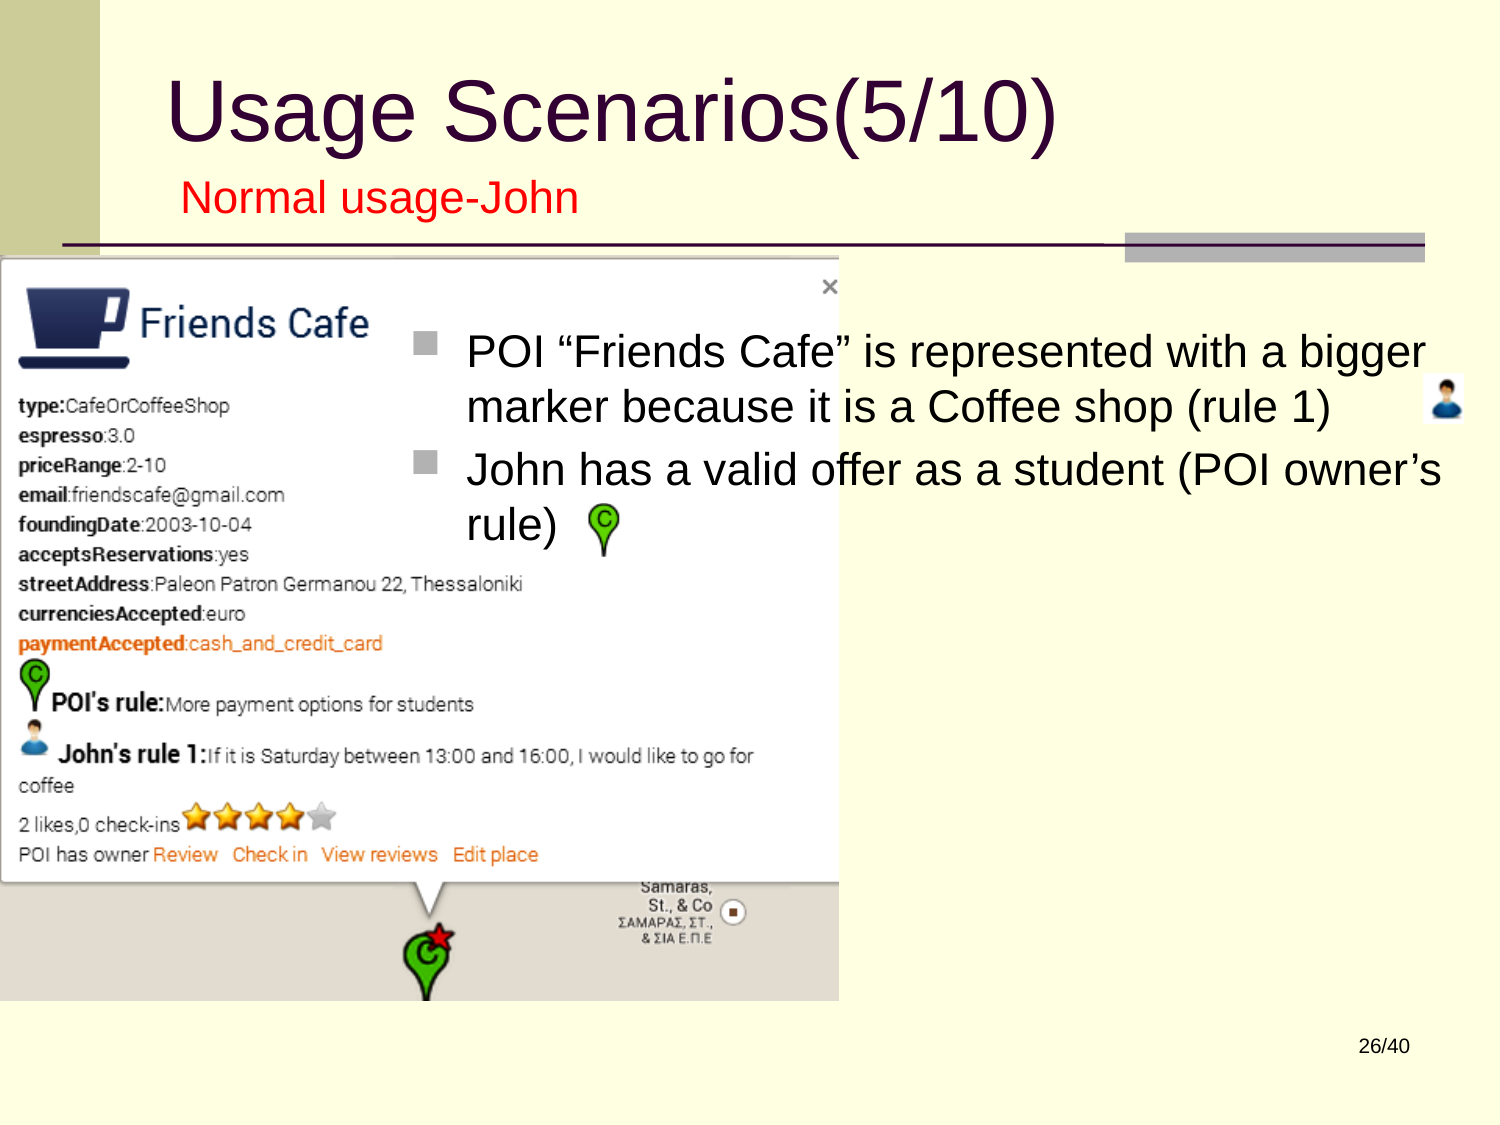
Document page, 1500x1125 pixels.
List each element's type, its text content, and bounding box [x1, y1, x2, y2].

picture [0, 255, 840, 1002]
text_box 26/40 [1112, 1024, 1425, 1100]
picture [1422, 373, 1464, 424]
text_box POI “Friends Cafe” is represented with a bigger marker because it is a Coffee shop (rule 1) [843, 314, 1500, 432]
text_box John has a valid offer as a student (POI owner’s rule) [843, 432, 1500, 563]
title Usage Scenarios(5/10) Normal usage-John [149, 45, 1426, 234]
